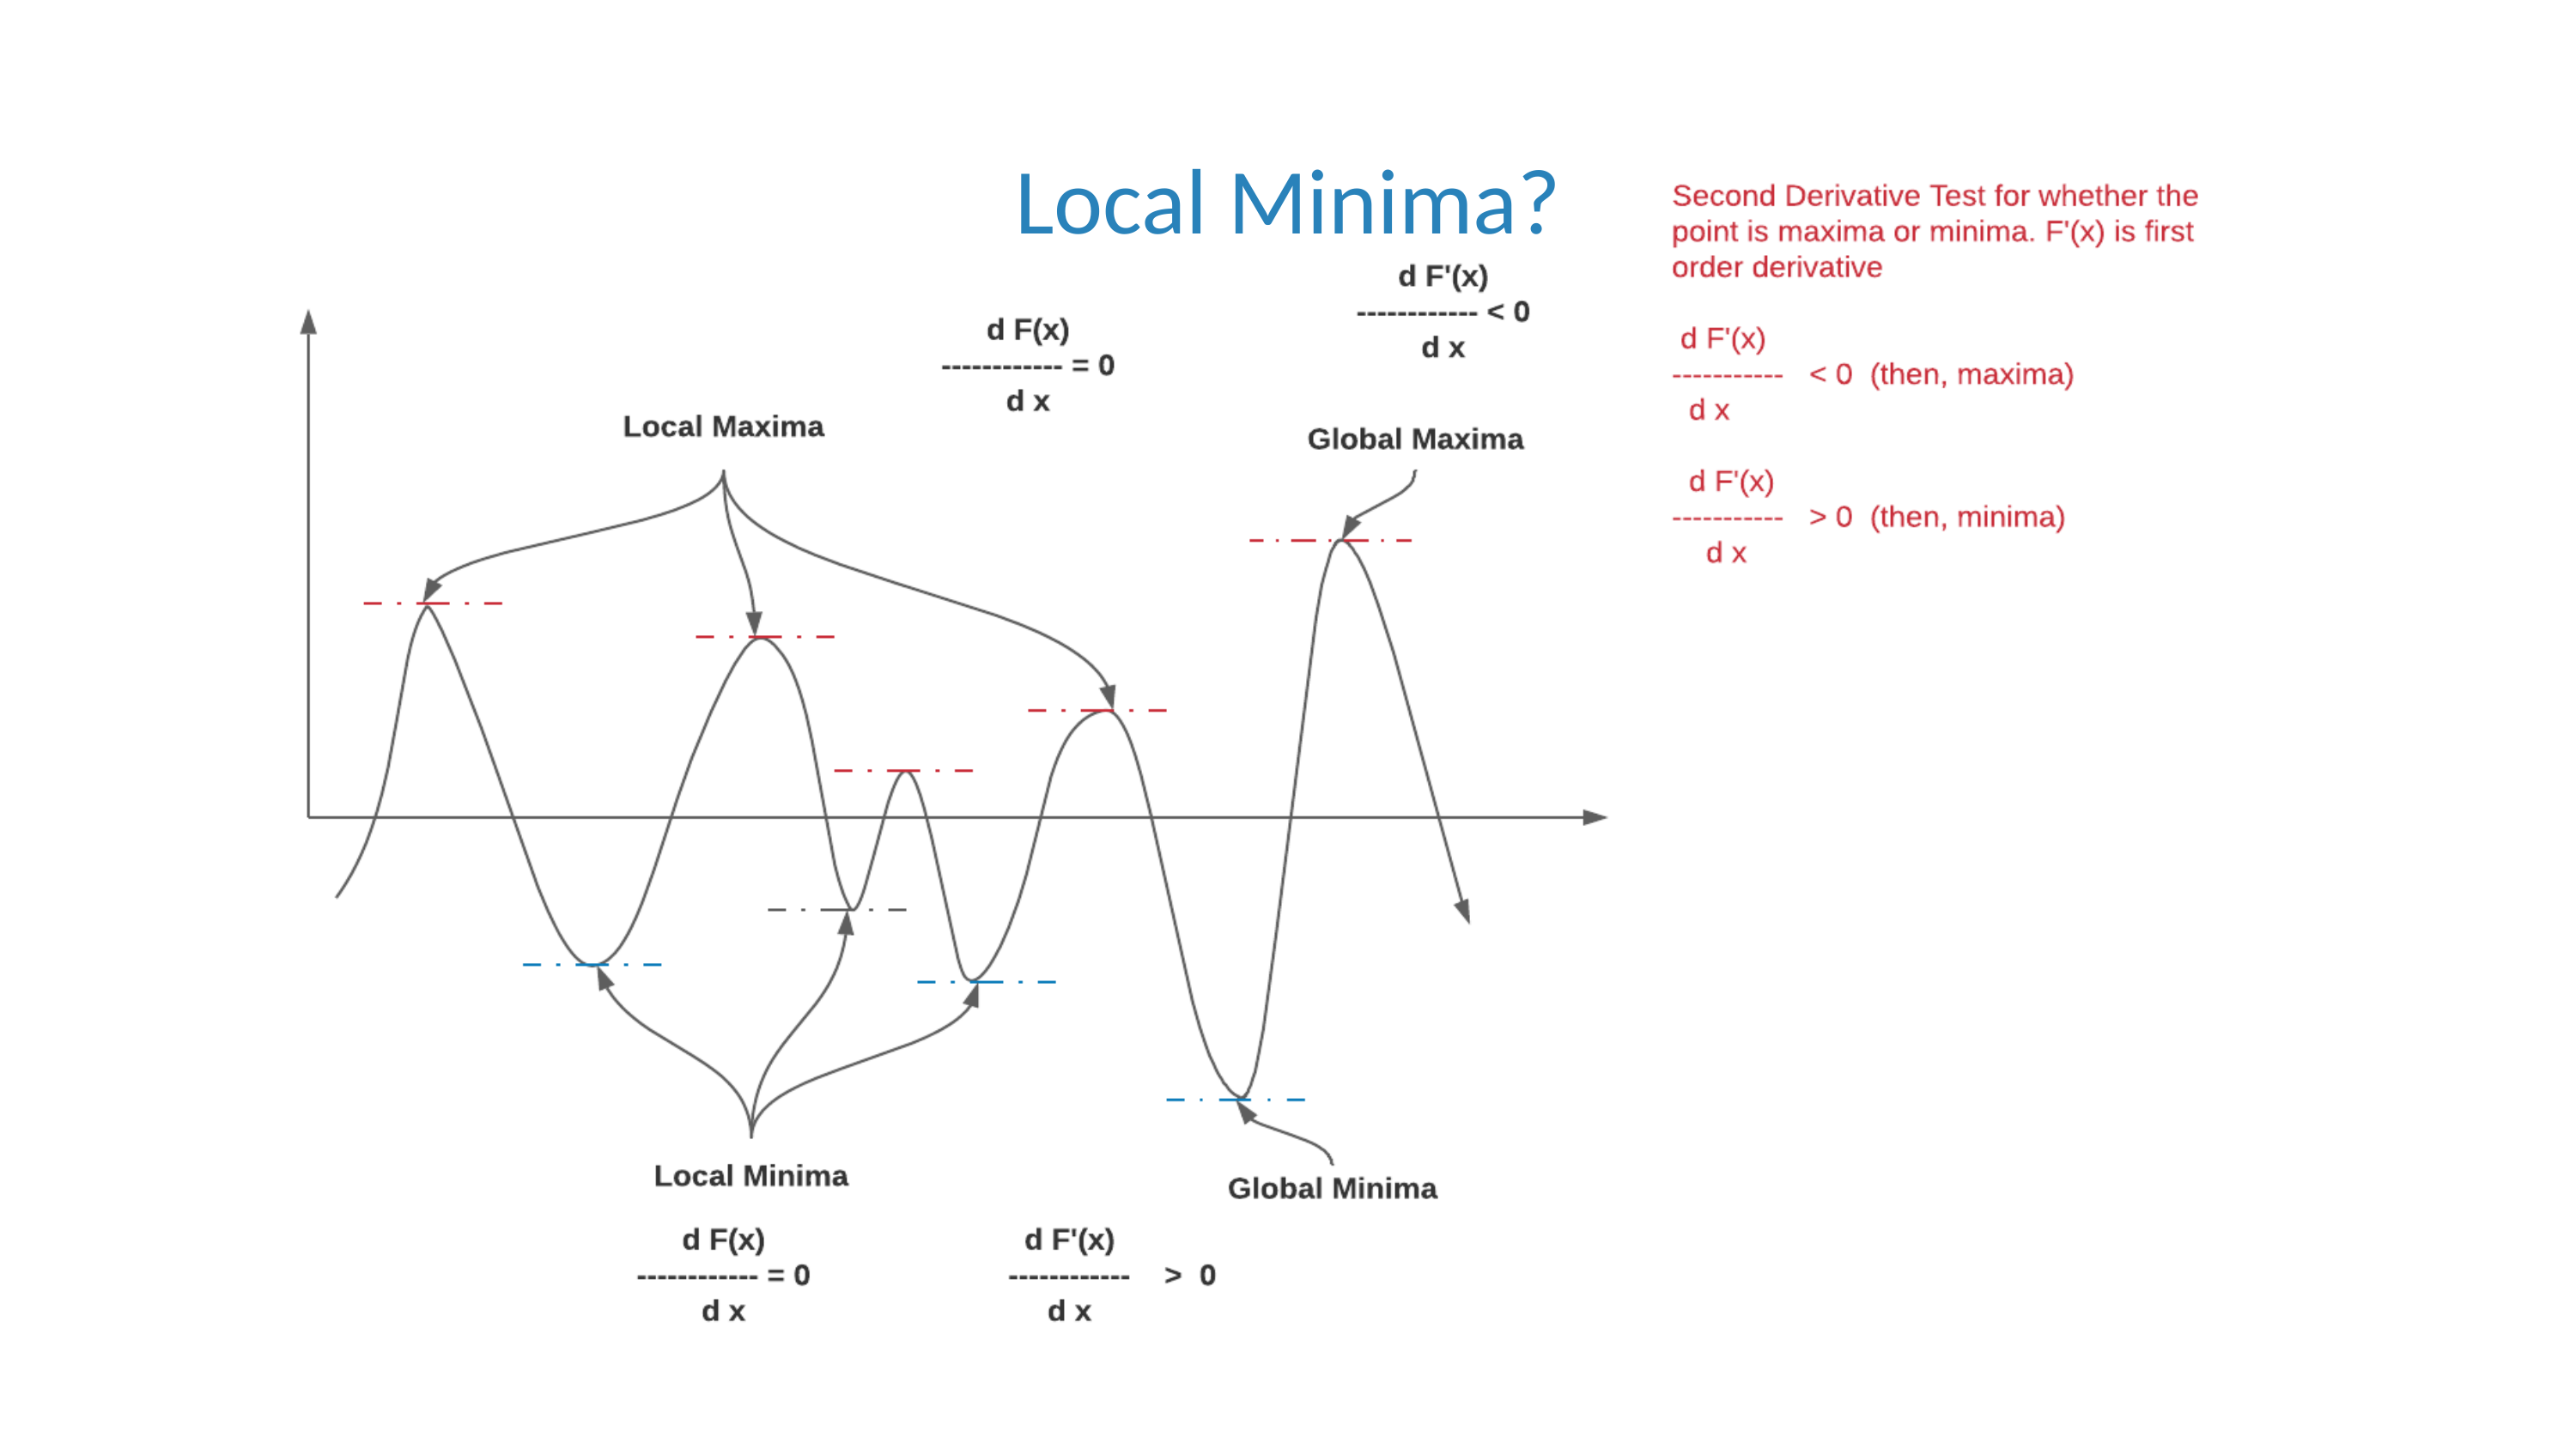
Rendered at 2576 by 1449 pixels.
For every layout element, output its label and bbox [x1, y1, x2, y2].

picture [246, 122, 2330, 1394]
